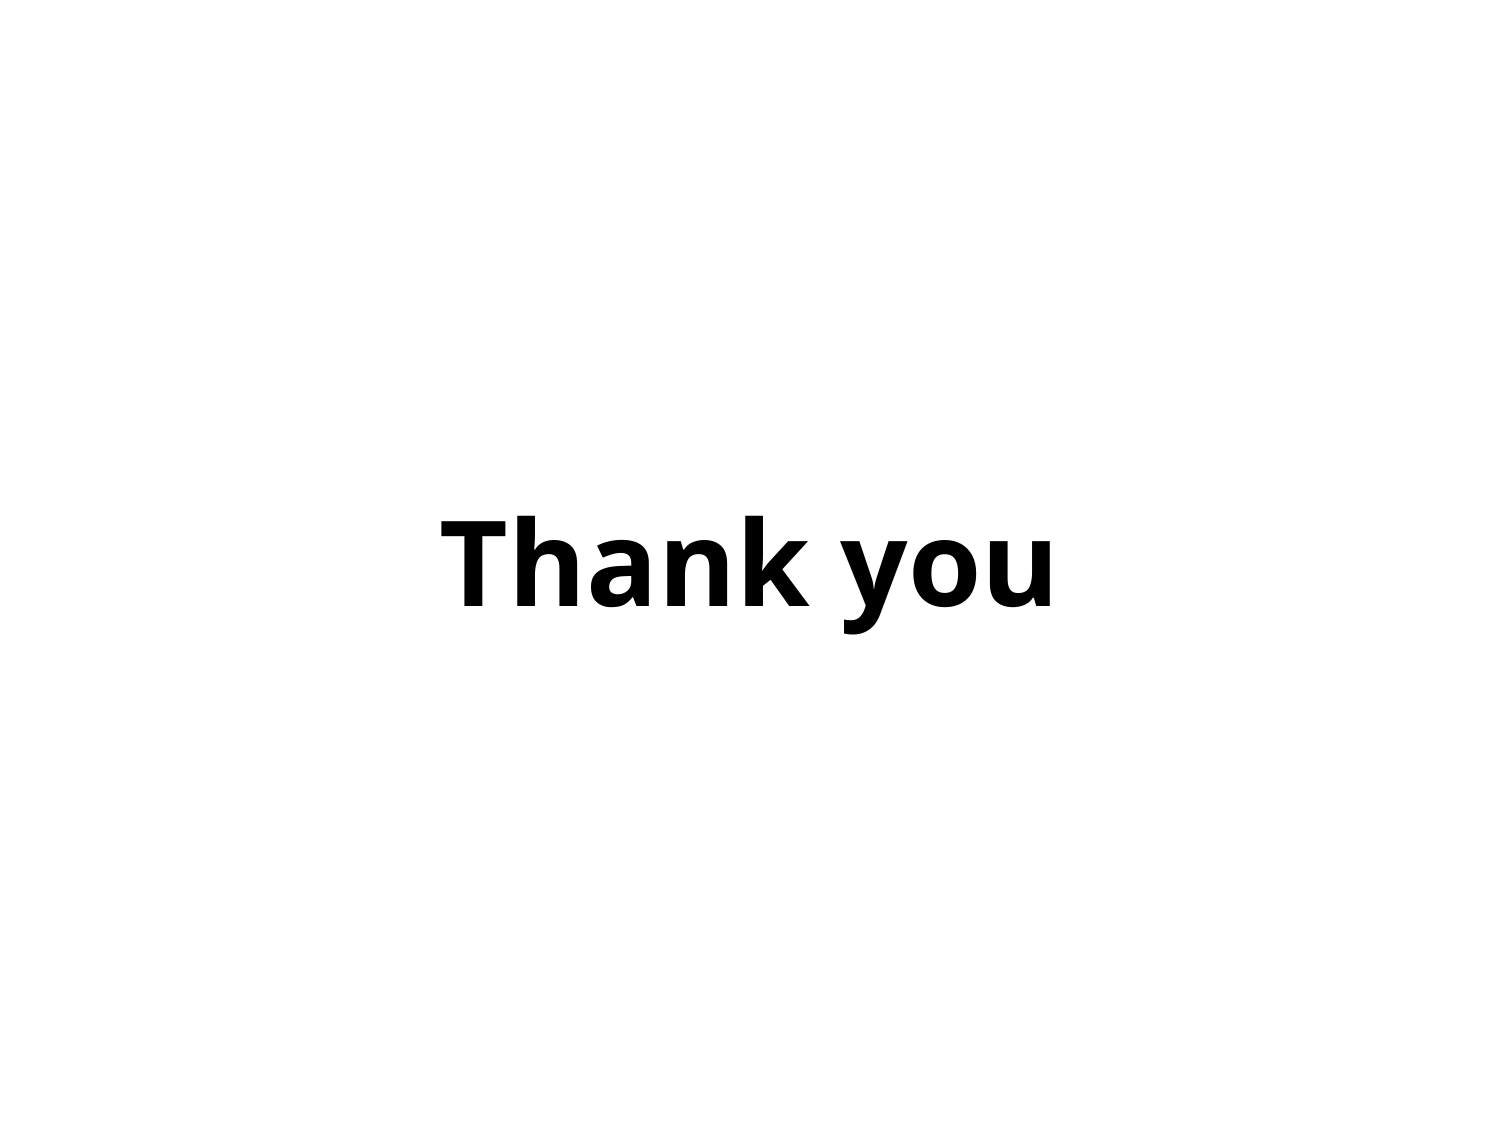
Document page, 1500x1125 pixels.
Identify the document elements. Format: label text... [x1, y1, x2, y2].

text_box Thank you [324, 479, 1176, 638]
